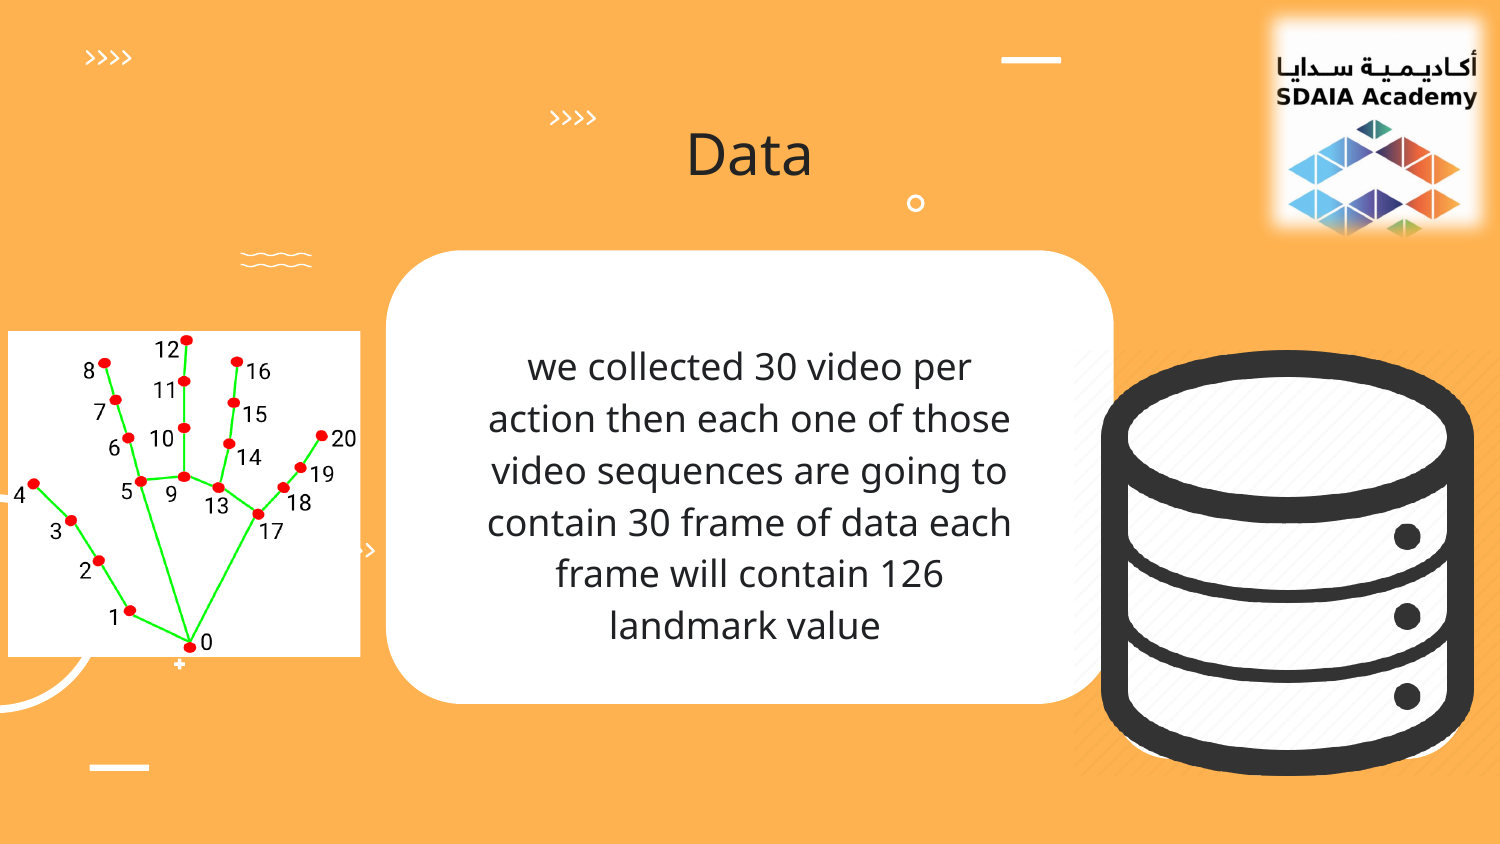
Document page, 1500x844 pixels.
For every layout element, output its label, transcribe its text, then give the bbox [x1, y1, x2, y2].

picture [1253, 0, 1500, 247]
text_box [0, 665, 86, 714]
picture [7, 331, 361, 658]
text_box [386, 251, 1113, 704]
title Data [116, 102, 1248, 197]
picture [1074, 350, 1500, 777]
list we collected 30 video per action then each one of those video sequences are going to contain 30 frame of data each frame will contain 126 landmark value [466, 350, 1034, 604]
